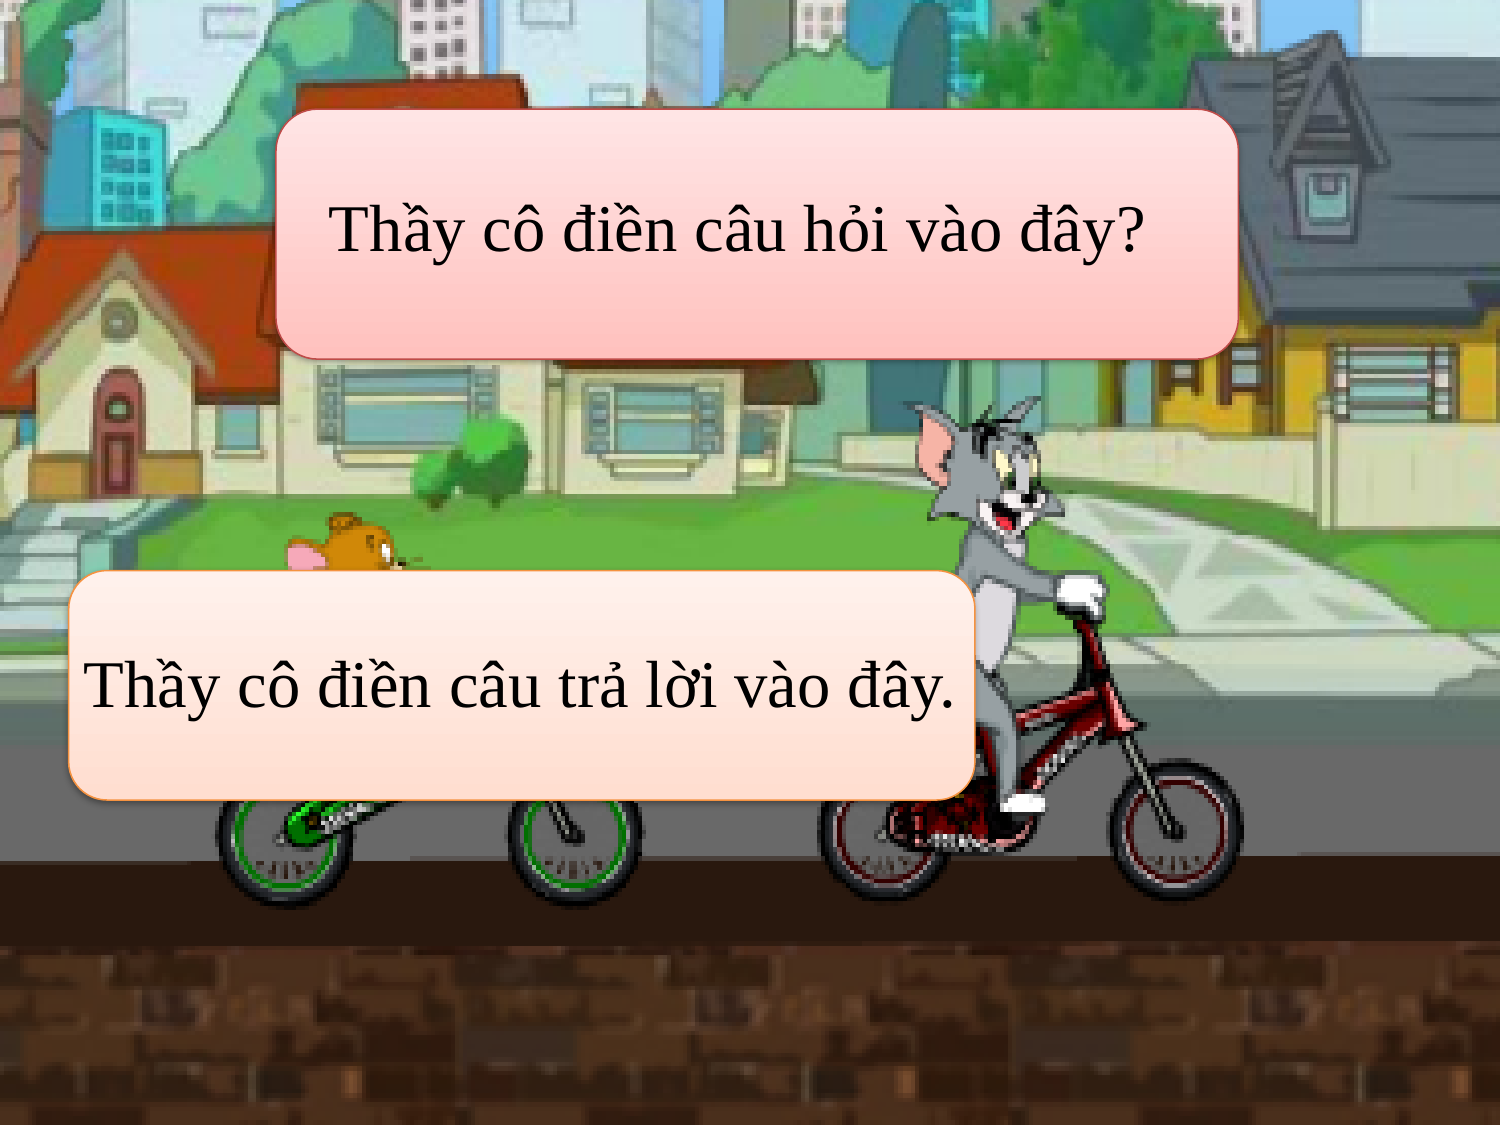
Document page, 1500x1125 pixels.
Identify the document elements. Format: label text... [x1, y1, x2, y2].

picture [0, 0, 1500, 1125]
text_box [275, 108, 1240, 360]
text_box Thầy cô điền câu hỏi vào đây? [314, 177, 1201, 272]
text_box Thầy cô điền câu trả lời vào đây. [68, 633, 1007, 729]
text_box [67, 569, 976, 801]
